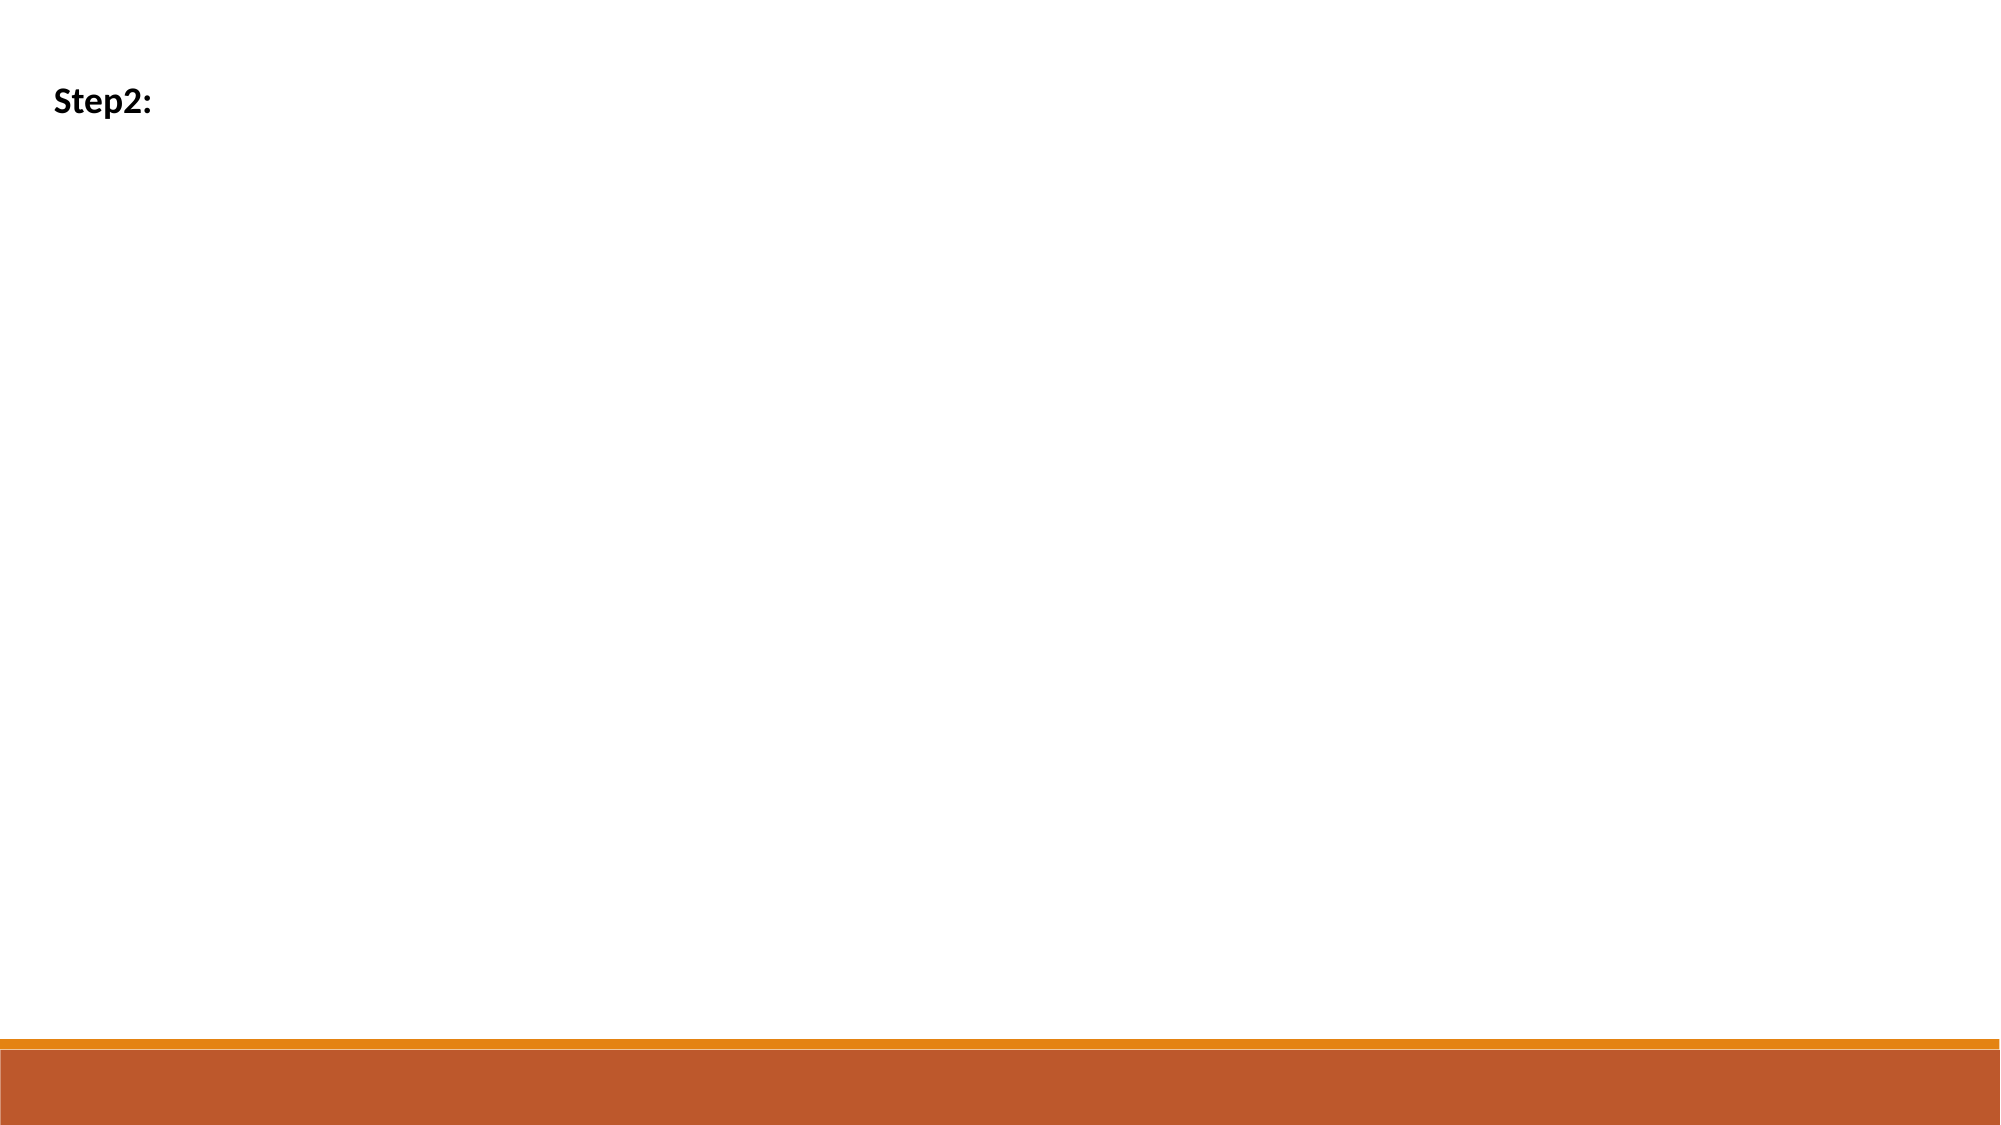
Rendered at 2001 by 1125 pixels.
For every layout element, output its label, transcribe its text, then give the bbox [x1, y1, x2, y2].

text_box Step2: [39, 68, 1377, 129]
